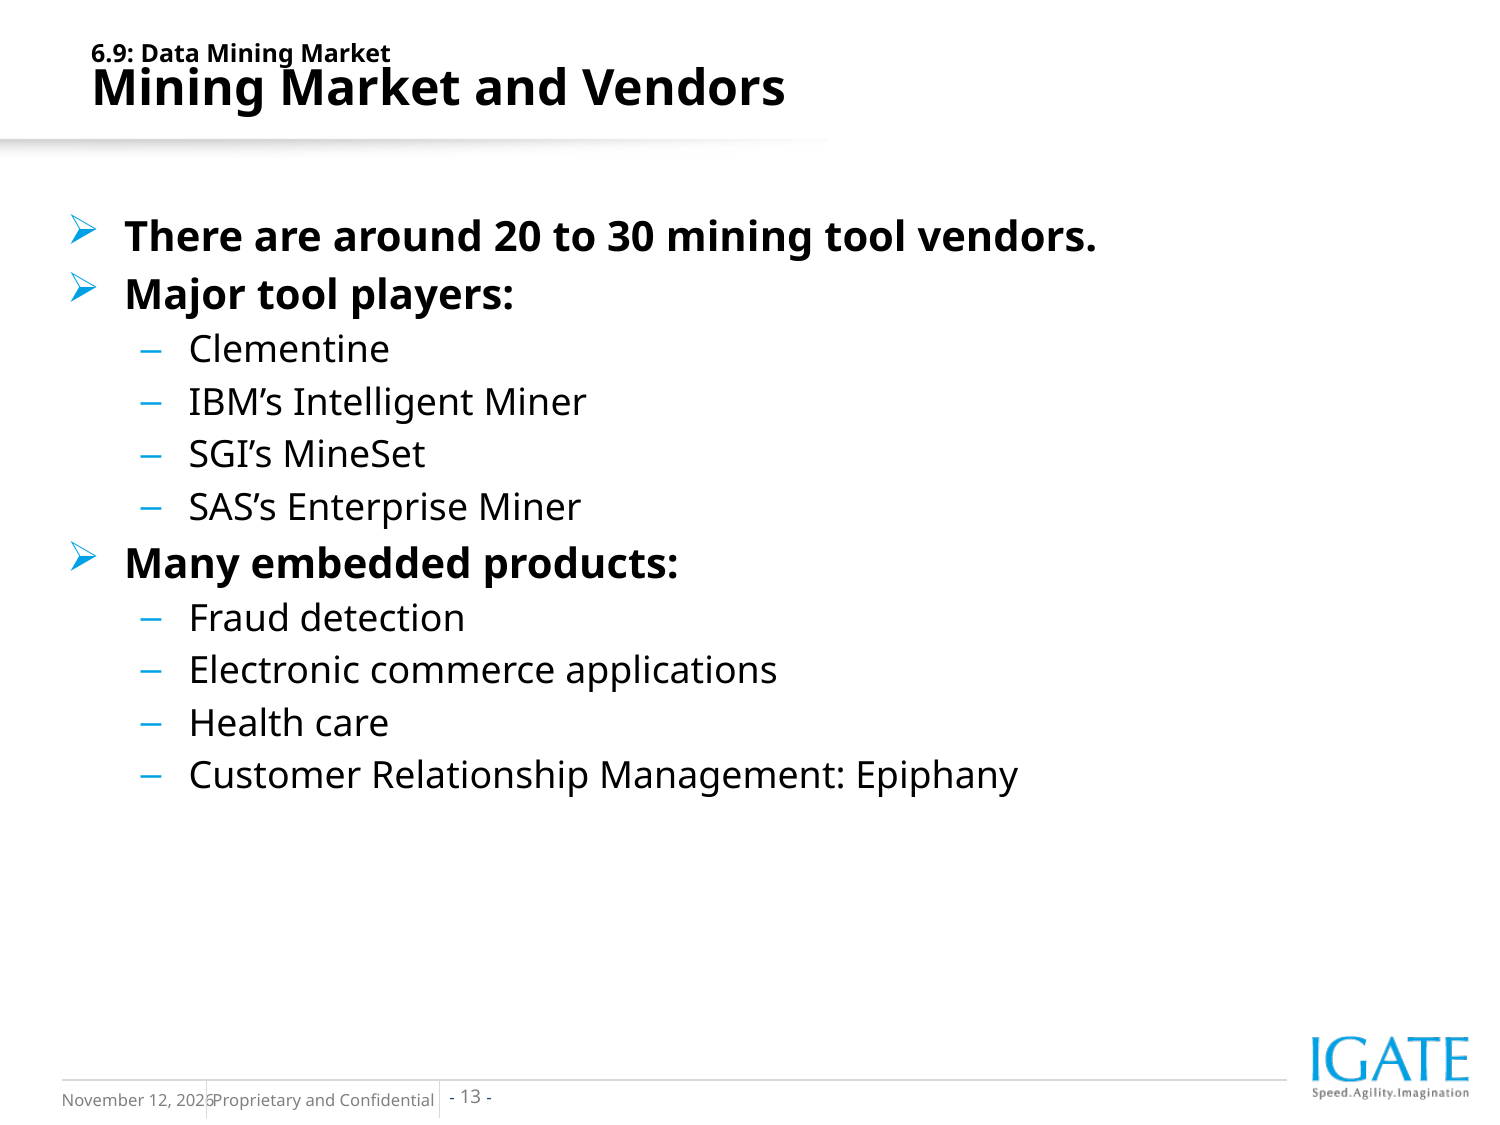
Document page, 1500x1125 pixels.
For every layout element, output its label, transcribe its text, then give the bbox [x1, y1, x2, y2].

text_box 6.9: Data Mining Market Mining Market and Vendors [76, 20, 1414, 138]
footer [512, 1042, 988, 1103]
text_box There are around 20 to 30 mining tool vendors. Major tool players: Clementine IBM’s Intelligent Miner SGI’s MineSet SAS’s Enterprise Miner Many embedded products: Fraud detection Electronic commerce applications Health care Customer Relationship Management: Epiphany [52, 202, 1402, 1027]
picture [0, 112, 919, 174]
picture [1304, 1028, 1475, 1105]
